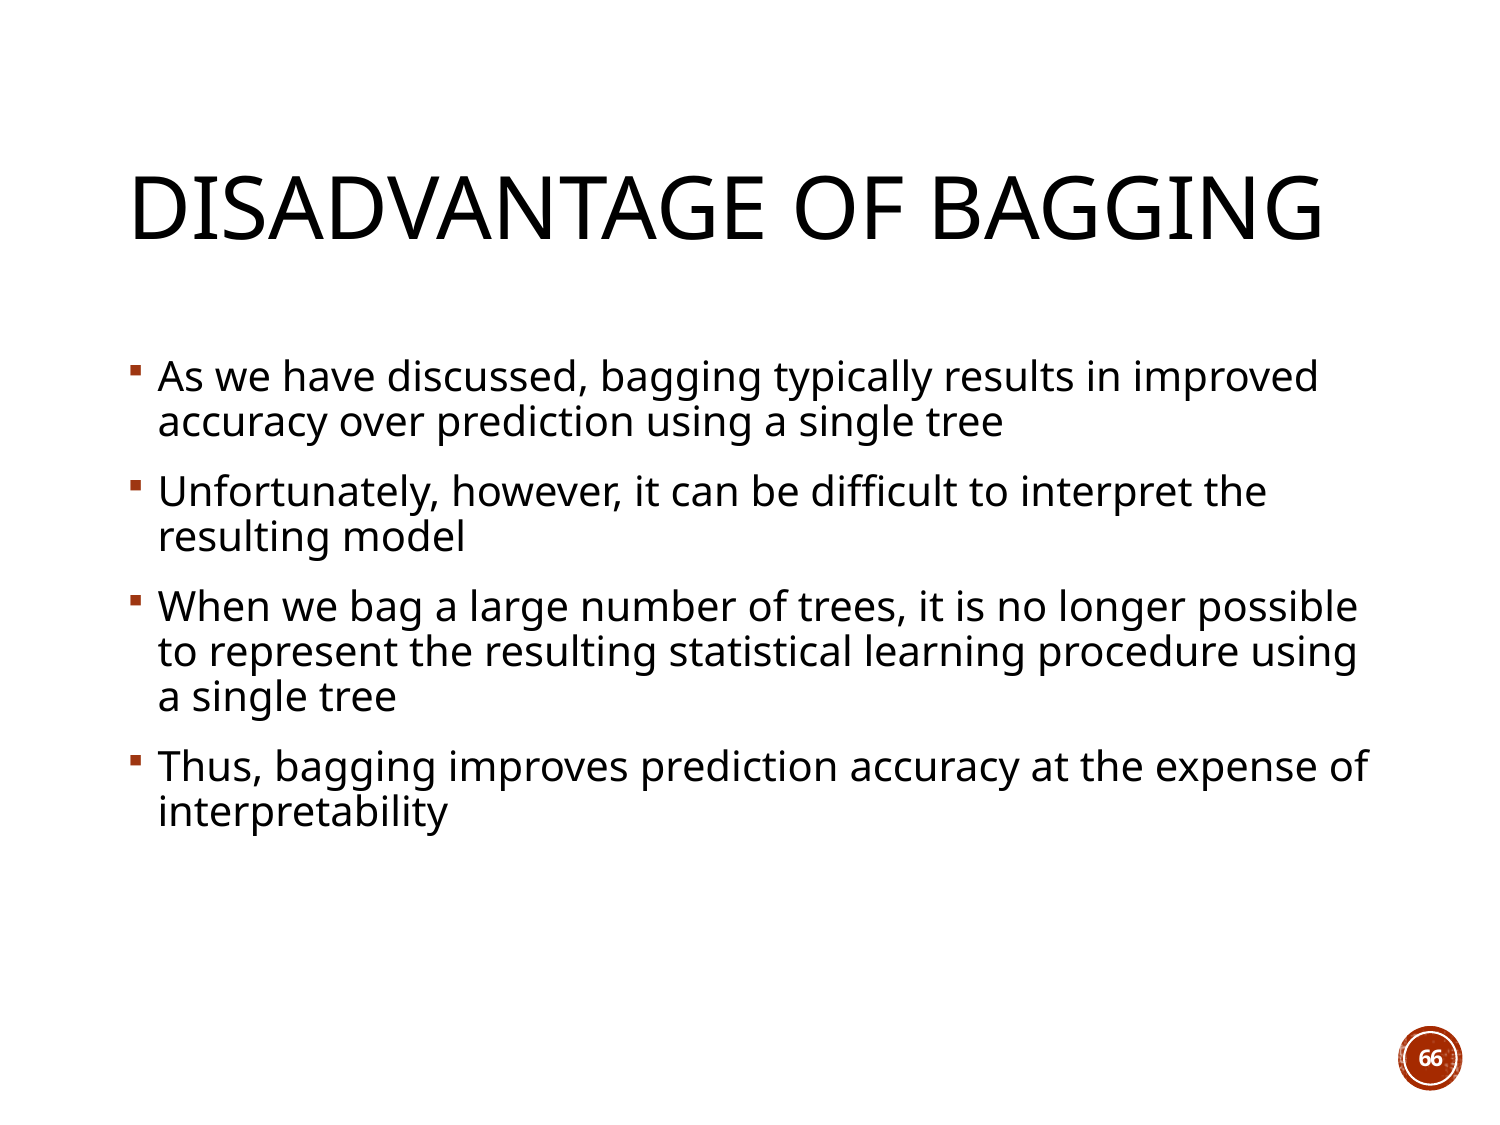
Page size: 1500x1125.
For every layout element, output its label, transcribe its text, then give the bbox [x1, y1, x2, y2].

slide_number 66 [1391, 1028, 1471, 1089]
list As we have discussed, bagging typically results in improved accuracy over prediction using a single tree Unfortunately, however, it can be difficult to interpret the resulting model When we bag a large number of trees, it is no longer possible to represent the resulting statistical learning procedure using a single tree Thus, bagging improves prediction accuracy at the expense of interpretability [112, 348, 1388, 1013]
title Disadvantage of bagging [112, 79, 1388, 344]
